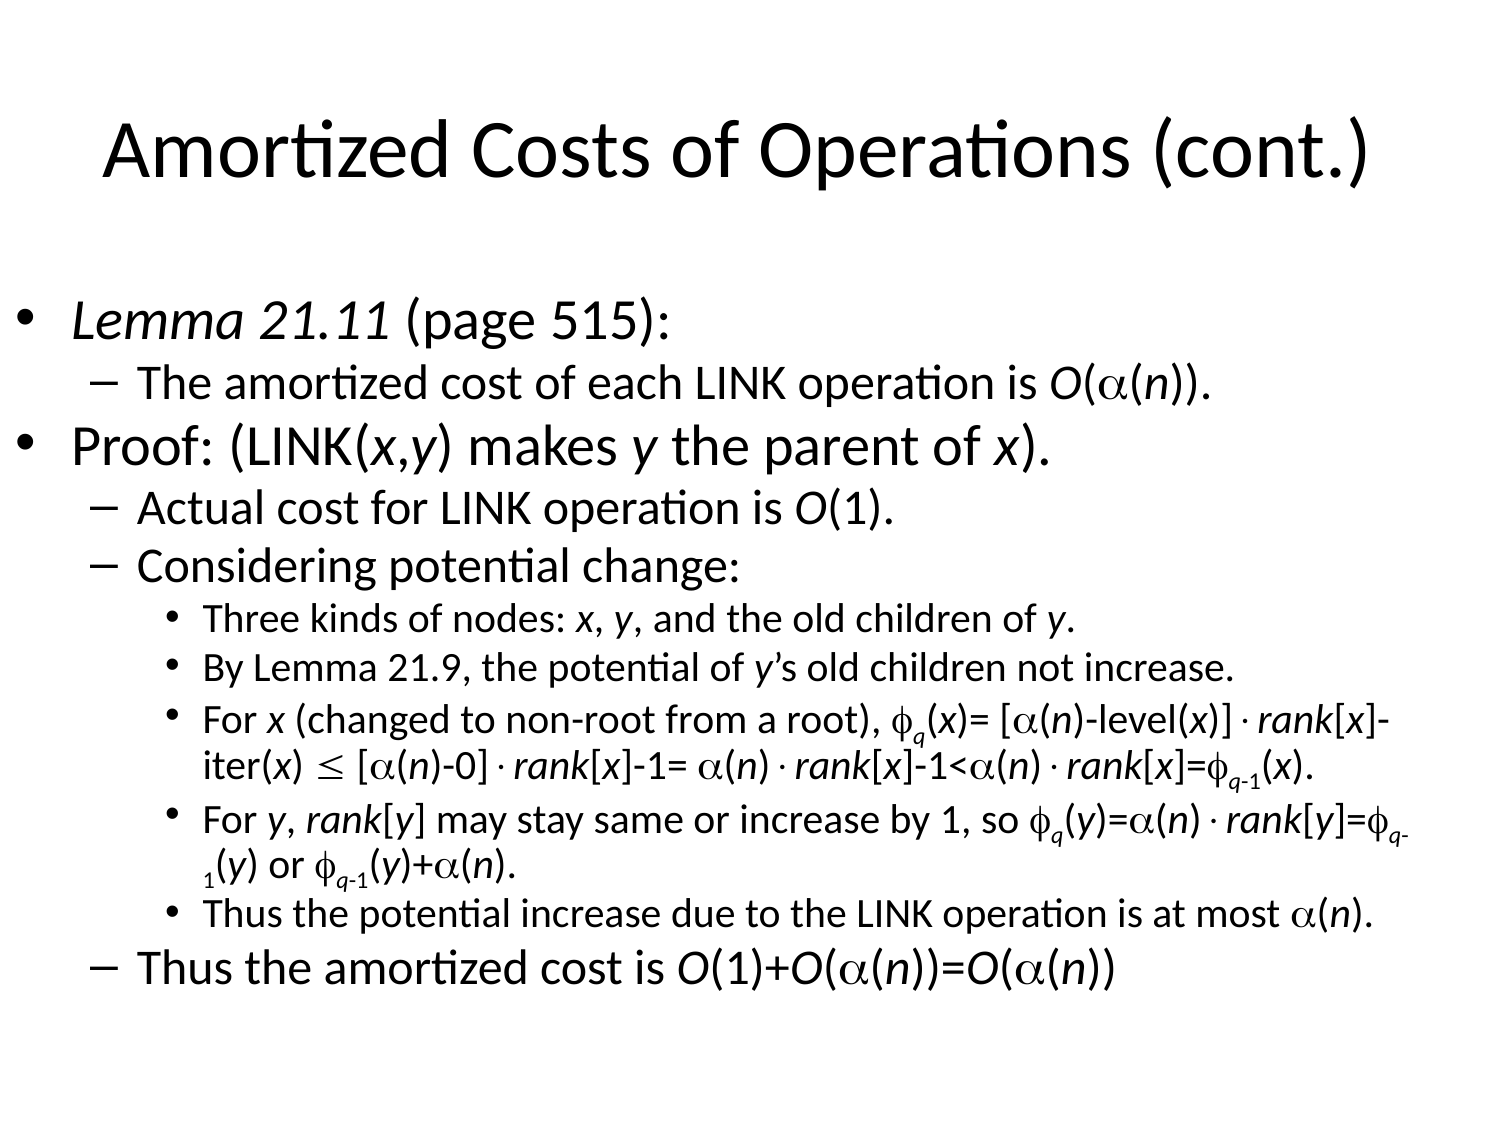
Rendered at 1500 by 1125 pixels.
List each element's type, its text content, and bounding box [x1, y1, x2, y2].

title Amortized Costs of Operations (cont.) [75, 50, 1400, 238]
list Lemma 21.11 (page 515): The amortized cost of each LINK operation is O((n)). Proof: (LINK(x,y) makes y the parent of x). Actual cost for LINK operation is O(1). Considering potential change: Three kinds of nodes: x, y, and the old children of y. By Lemma 21.9, the potential of y’s old children not increase. For x (changed to non-root from a root), q(x)= [(n)-level(x)]rank[x]-iter(x)  [(n)-0]rank[x]-1= (n)rank[x]-1<(n)rank[x]=q-1(x). For y, rank[y] may stay same or increase by 1, so q(y)=(n)rank[y]=q-1(y) or q-1(y)+(n). Thus the potential increase due to the LINK operation is at most (n). Thus the amortized cost is O(1)+O((n))=O((n)) [0, 287, 1450, 1000]
